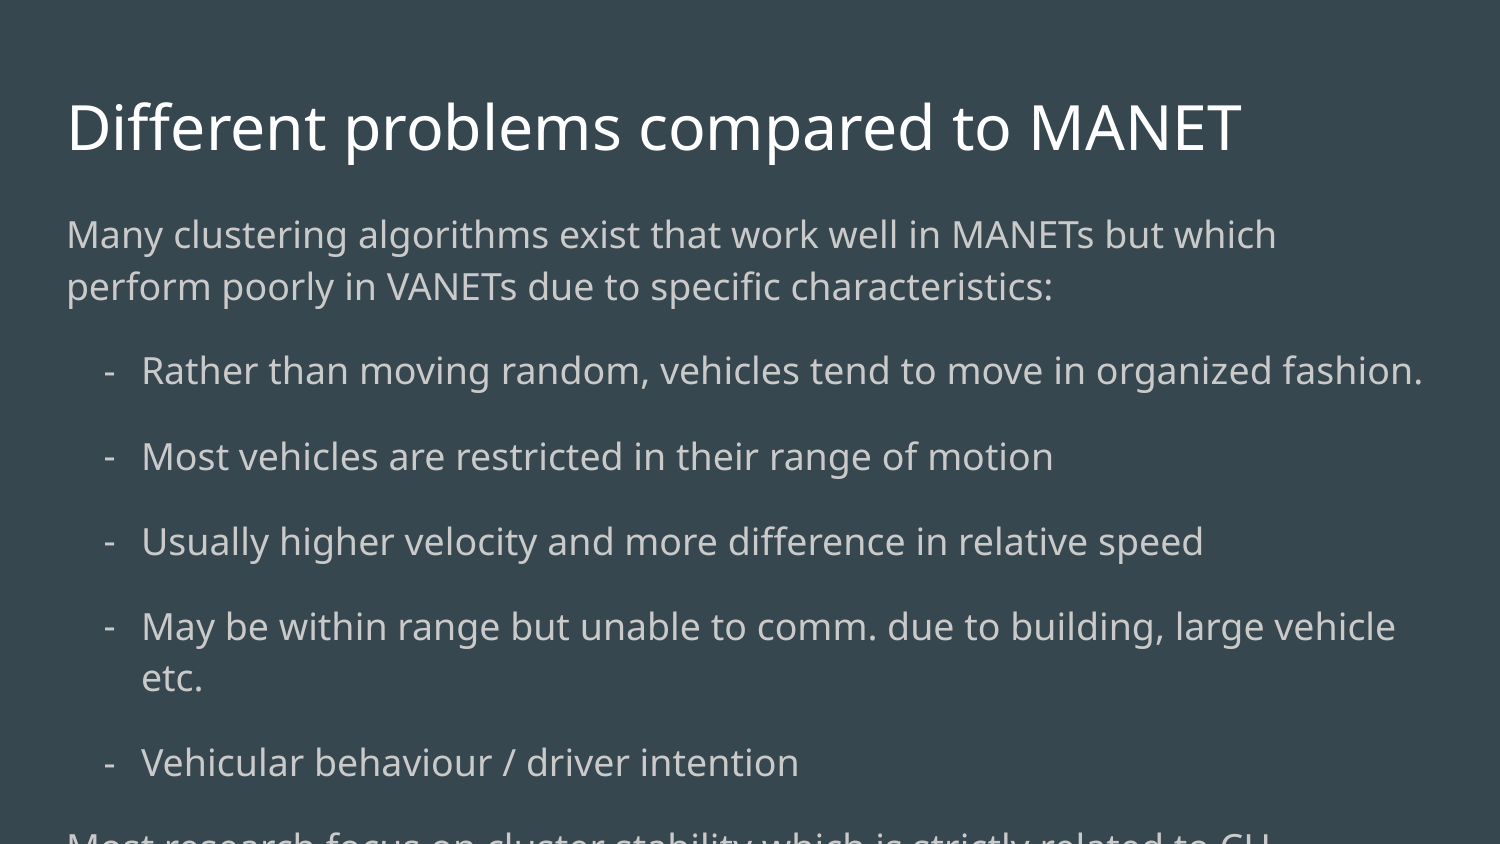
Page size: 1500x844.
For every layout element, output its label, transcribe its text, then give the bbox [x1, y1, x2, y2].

title Different problems compared to MANET [51, 72, 1449, 167]
list Many clustering algorithms exist that work well in MANETs but which perform poorly in VANETs due to specific characteristics: Rather than moving random, vehicles tend to move in organized fashion. Most vehicles are restricted in their range of motion Usually higher velocity and more difference in relative speed May be within range but unable to comm. due to building, large vehicle etc. Vehicular behaviour / driver intention Most research focus on cluster stability which is strictly related to CH selection and maintenance! [51, 189, 1449, 750]
